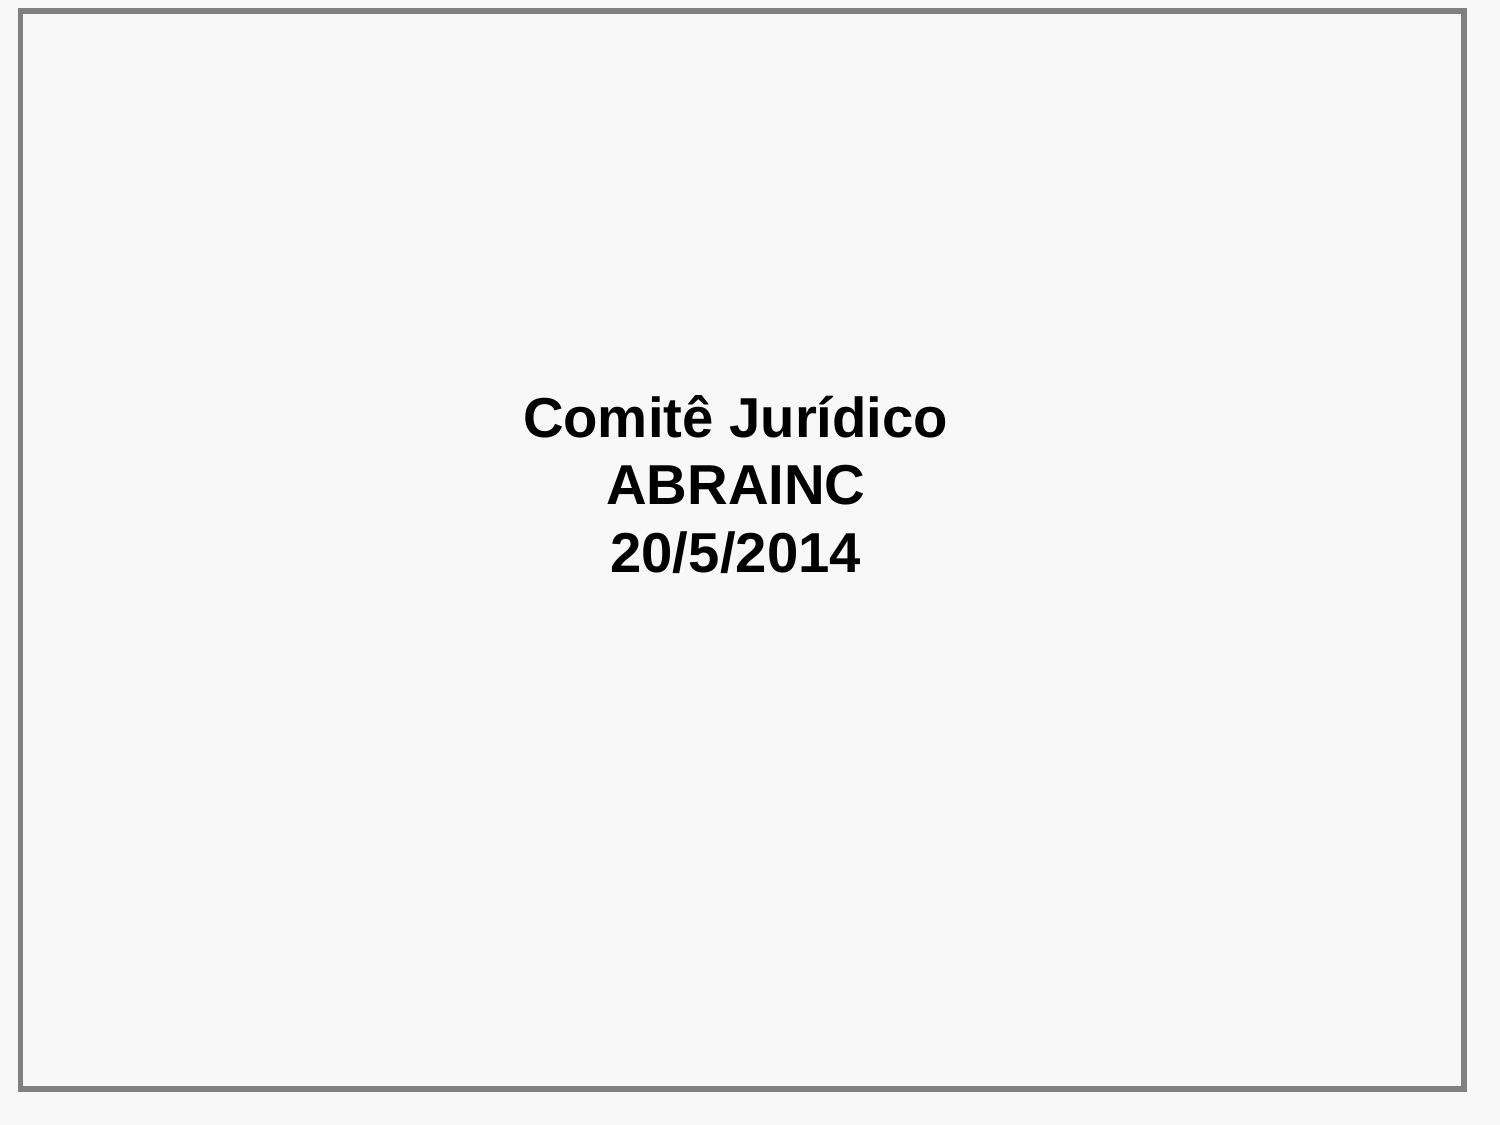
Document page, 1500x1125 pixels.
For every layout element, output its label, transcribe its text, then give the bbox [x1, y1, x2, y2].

text_box [20, 10, 1465, 1089]
text_box Comitê Jurídico ABRAINC 20/5/2014 [104, 124, 1368, 592]
